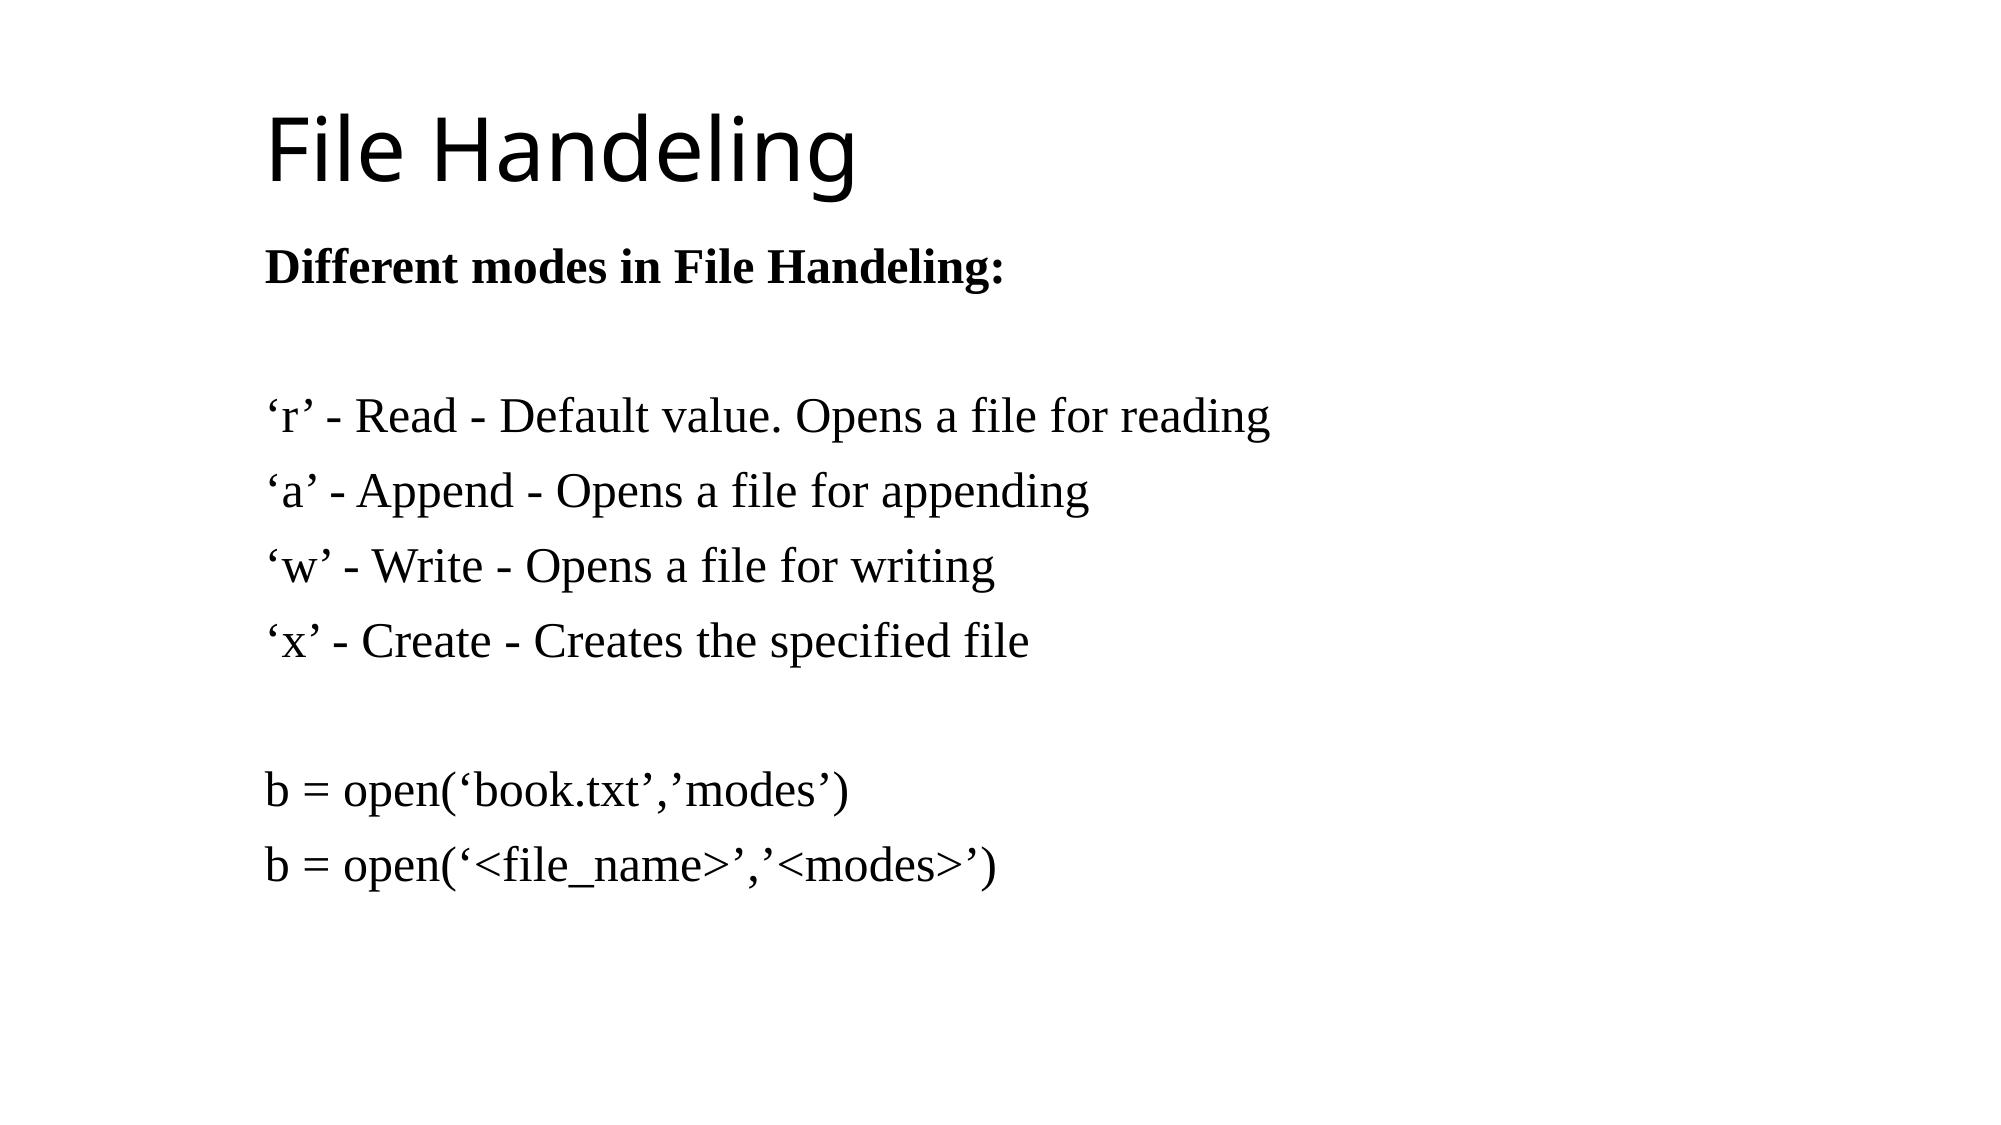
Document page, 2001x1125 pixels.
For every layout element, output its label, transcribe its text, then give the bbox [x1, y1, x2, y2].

subtitle Different modes in File Handeling: ‘r’ - Read - Default value. Opens a file for reading ‘a’ - Append - Opens a file for appending ‘w’ - Write - Opens a file for writing ‘x’ - Create - Creates the specified file b = open(‘book.txt’,’modes’) b = open(‘<file_name>’,’<modes>’) [249, 232, 1750, 1043]
title File Handeling [249, 97, 1750, 209]
